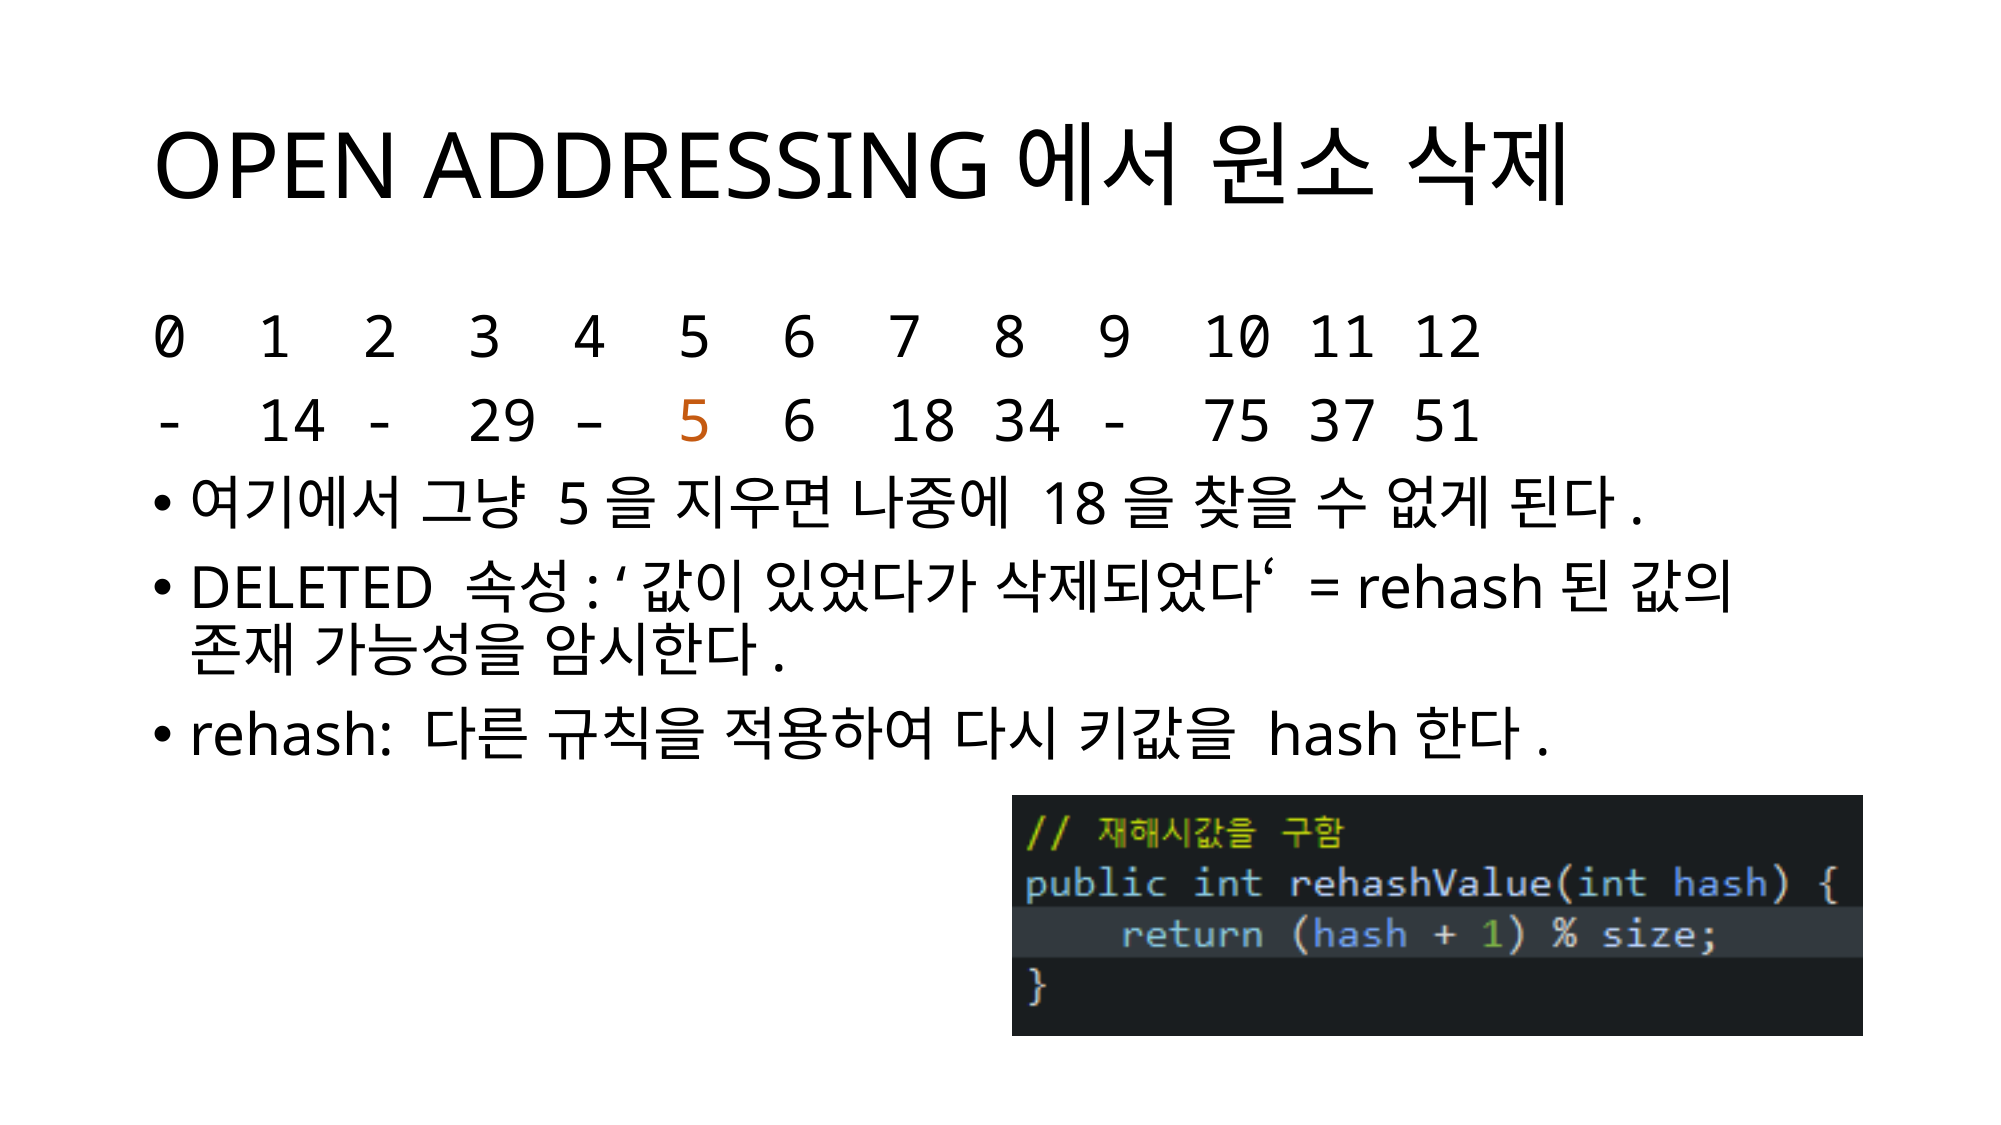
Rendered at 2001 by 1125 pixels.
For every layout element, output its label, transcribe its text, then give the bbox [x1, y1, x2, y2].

title OPEN ADDRESSING에서 원소 삭제 [137, 59, 1863, 278]
picture [1012, 795, 1863, 1036]
list 0 1 2 3 4 5 6 7 8 9 10 11 12 - 14 - 29 – 5 6 18 34 - 75 37 51 여기에서 그냥 5을 지우면 나중에 18을 찾을 수 없게 된다. DELETED 속성: ‘값이 있었다가 삭제되었다‘ = rehash된 값의 존재 가능성을 암시한다. rehash: 다른 규칙을 적용하여 다시 키값을 hash한다. [137, 299, 1863, 1014]
